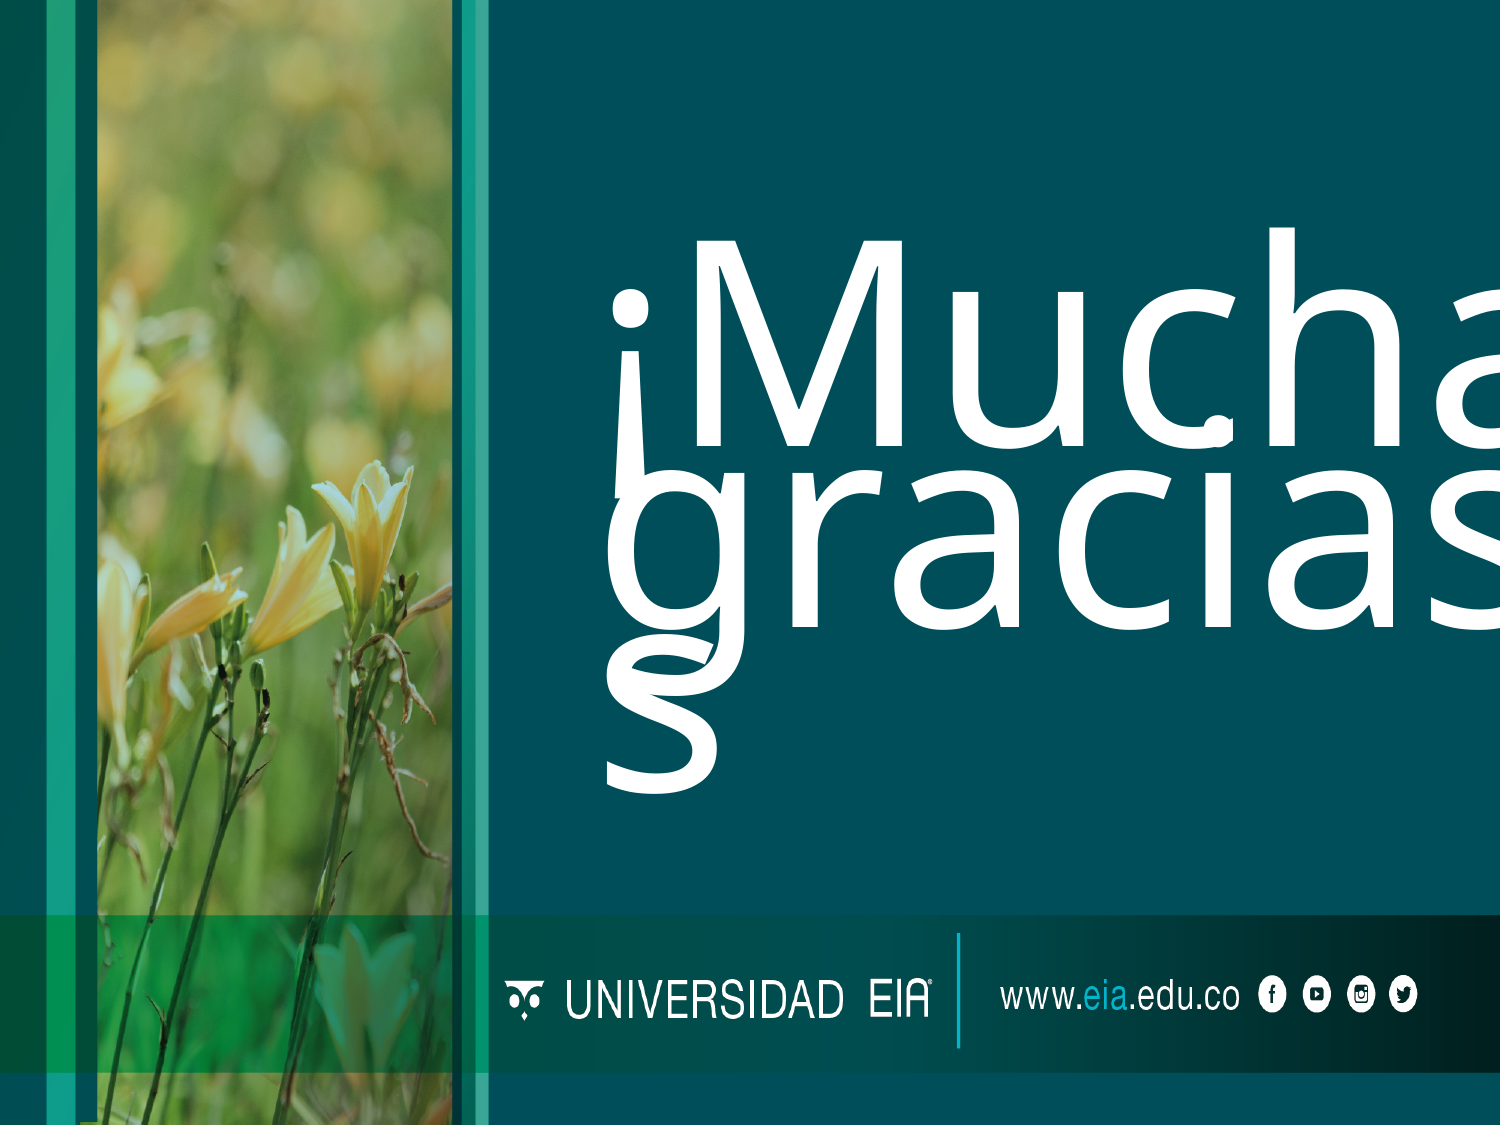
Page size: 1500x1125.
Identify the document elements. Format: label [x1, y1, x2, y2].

list [0, 0, 1500, 1125]
